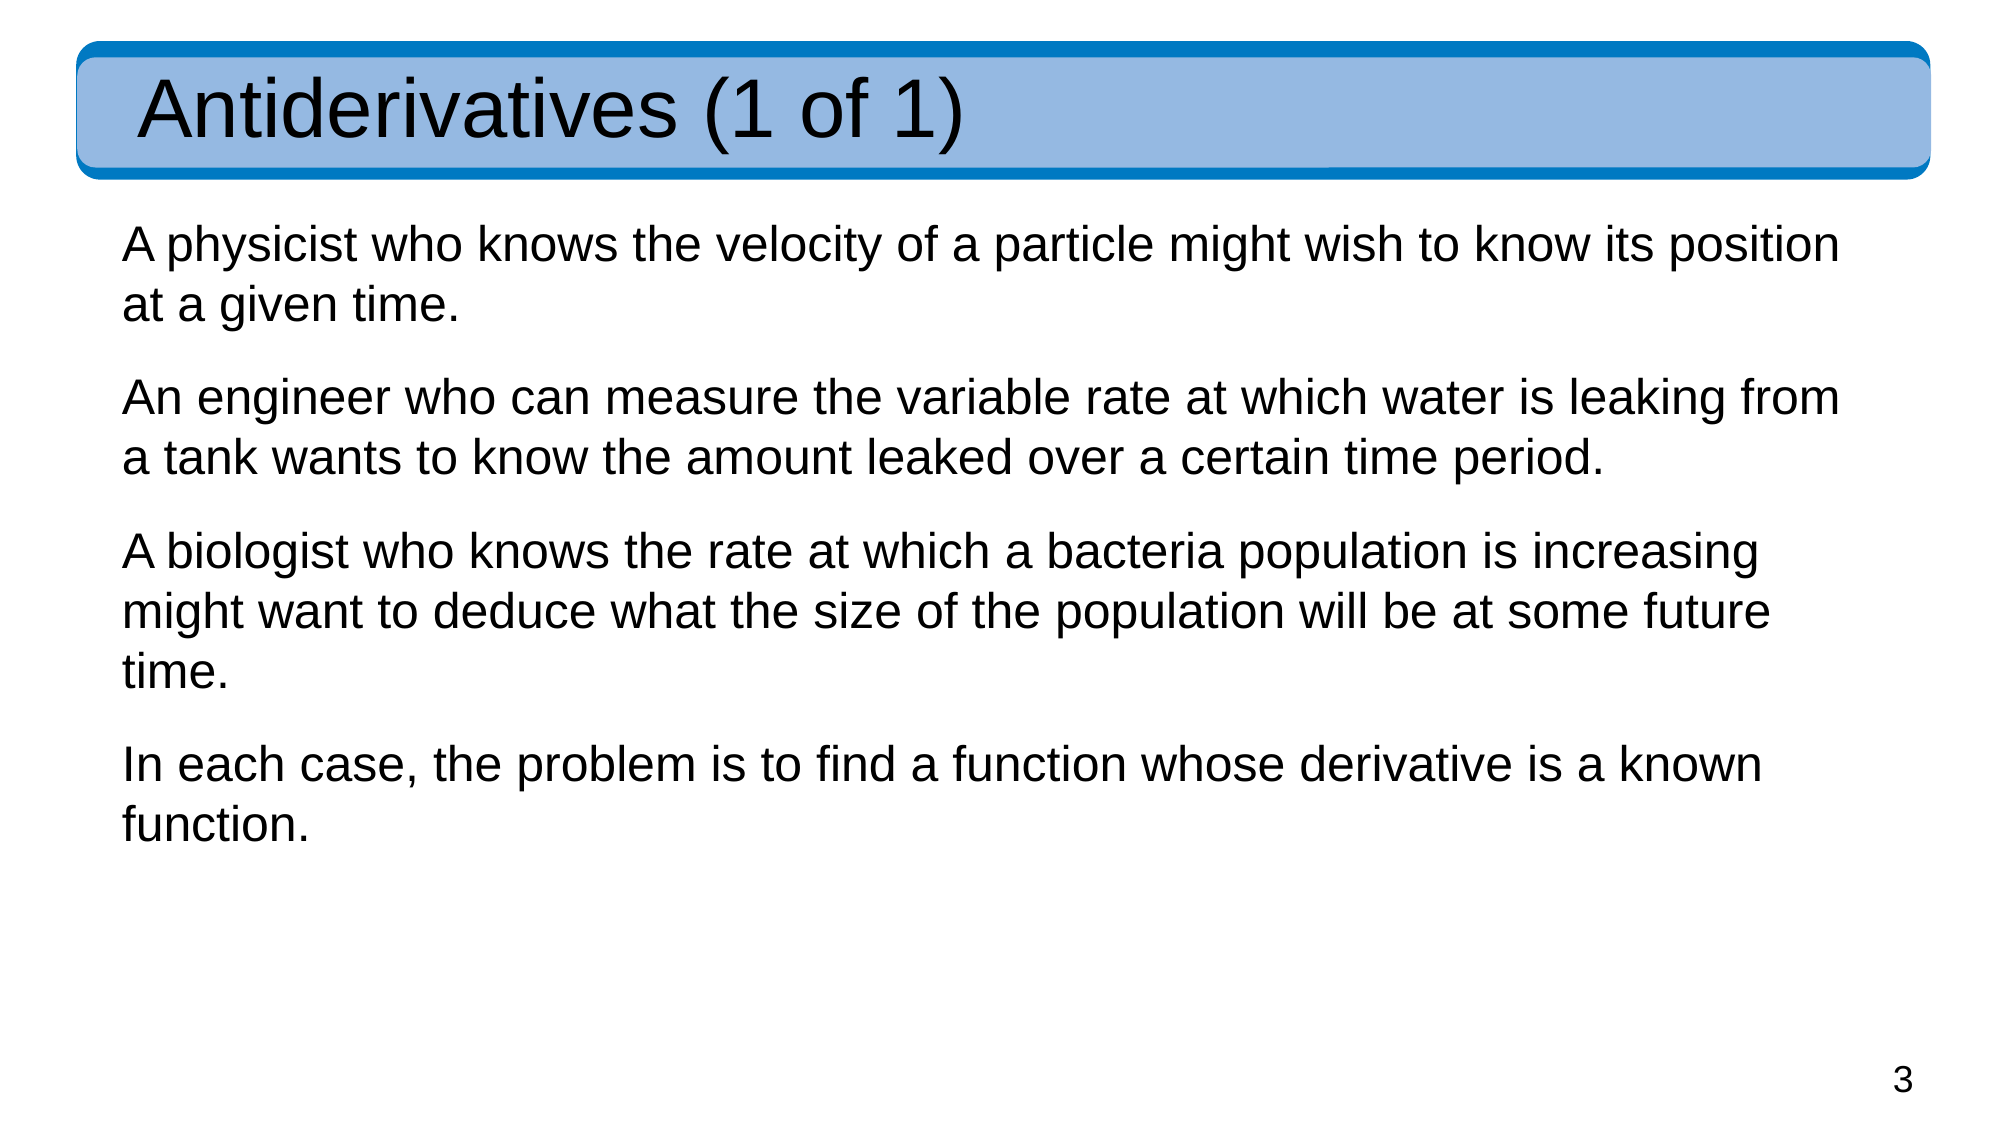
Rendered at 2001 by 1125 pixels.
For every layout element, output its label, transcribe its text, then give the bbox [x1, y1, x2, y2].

list A physicist who knows the velocity of a particle might wish to know its position at a given time. An engineer who can measure the variable rate at which water is leaking from a tank wants to know the amount leaked over a certain time period. A biologist who knows the rate at which a bacteria population is increasing might want to deduce what the size of the population will be at some future time. In each case, the problem is to find a function whose derivative is a known function. [121, 211, 1880, 871]
title Antiderivatives (1 of 1) [137, 65, 1863, 176]
